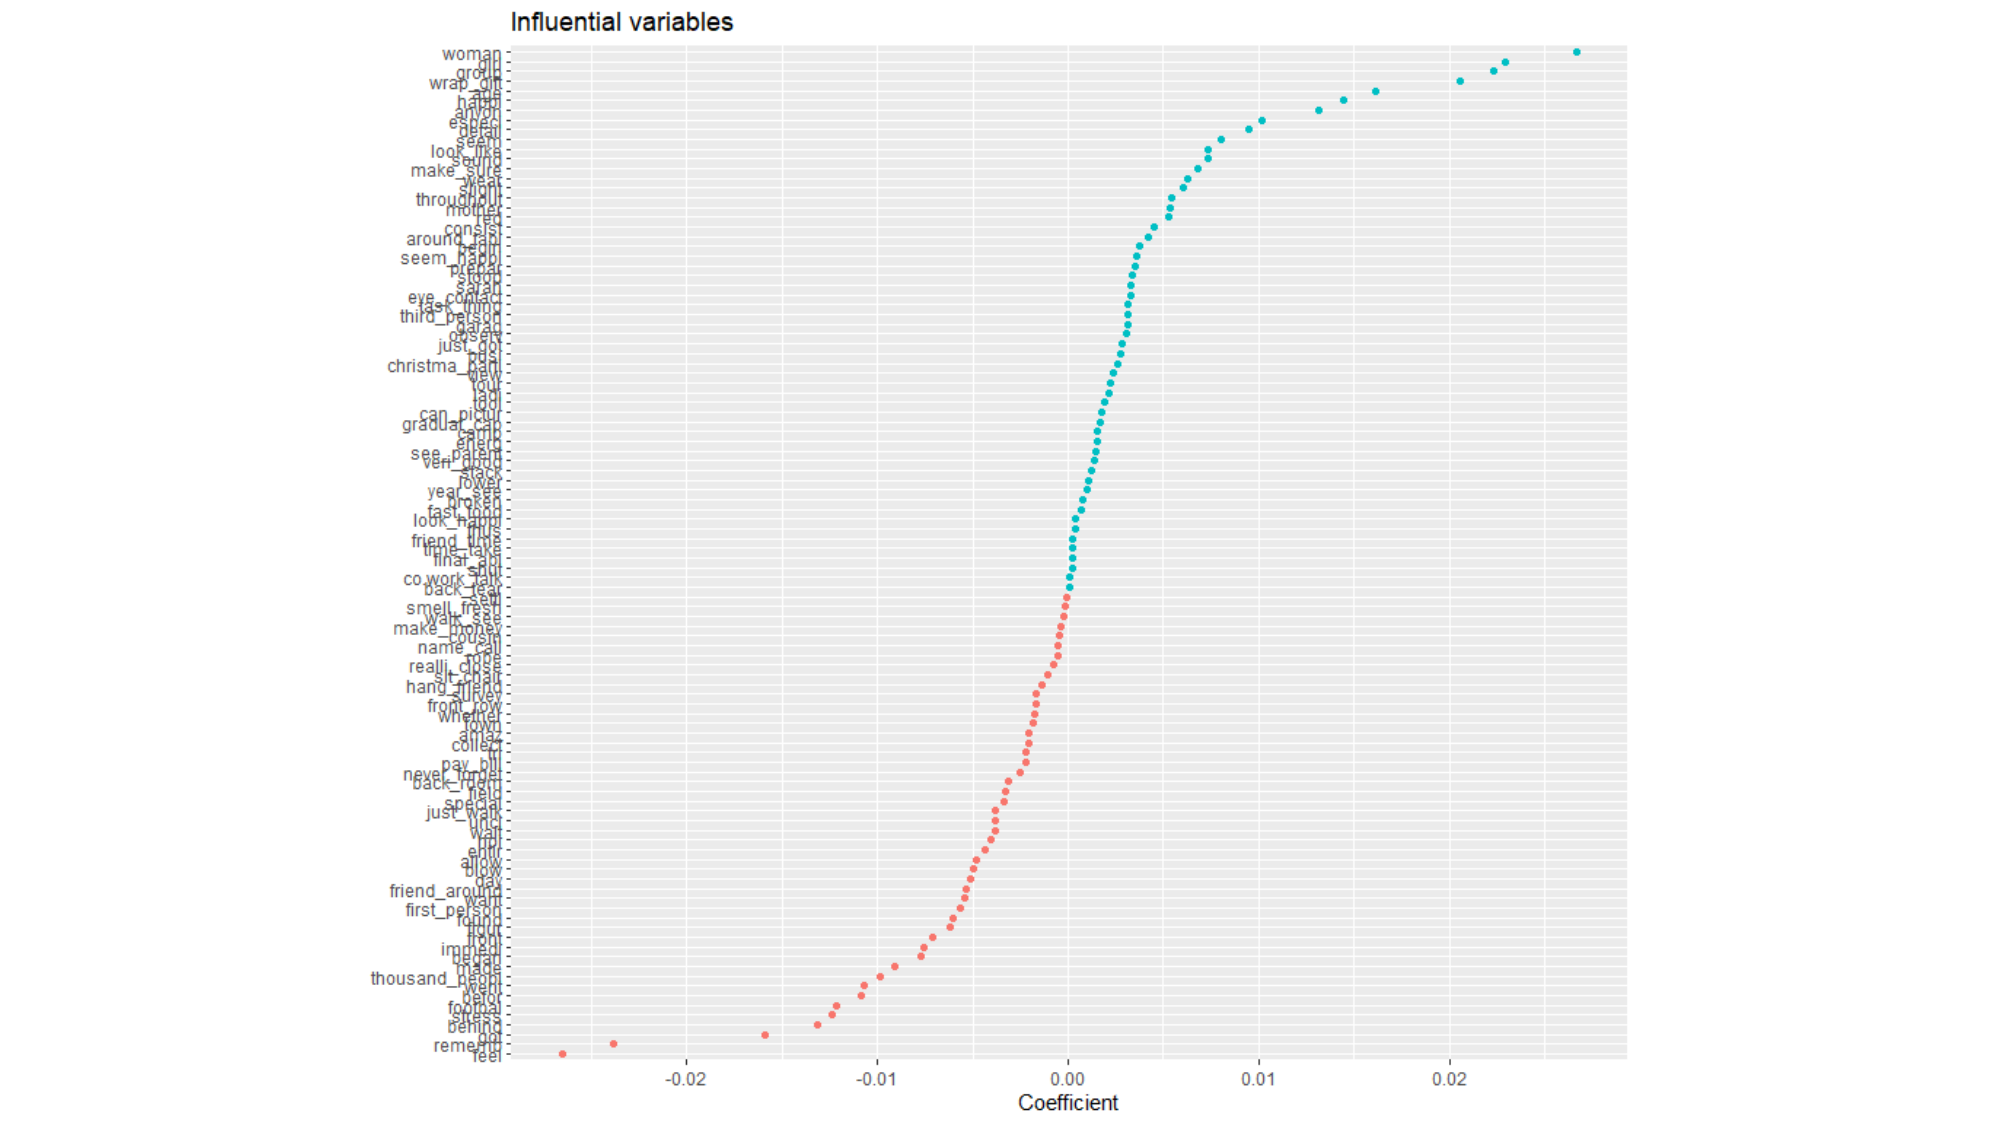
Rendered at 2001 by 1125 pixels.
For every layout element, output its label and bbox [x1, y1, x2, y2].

picture [360, 0, 1639, 1125]
